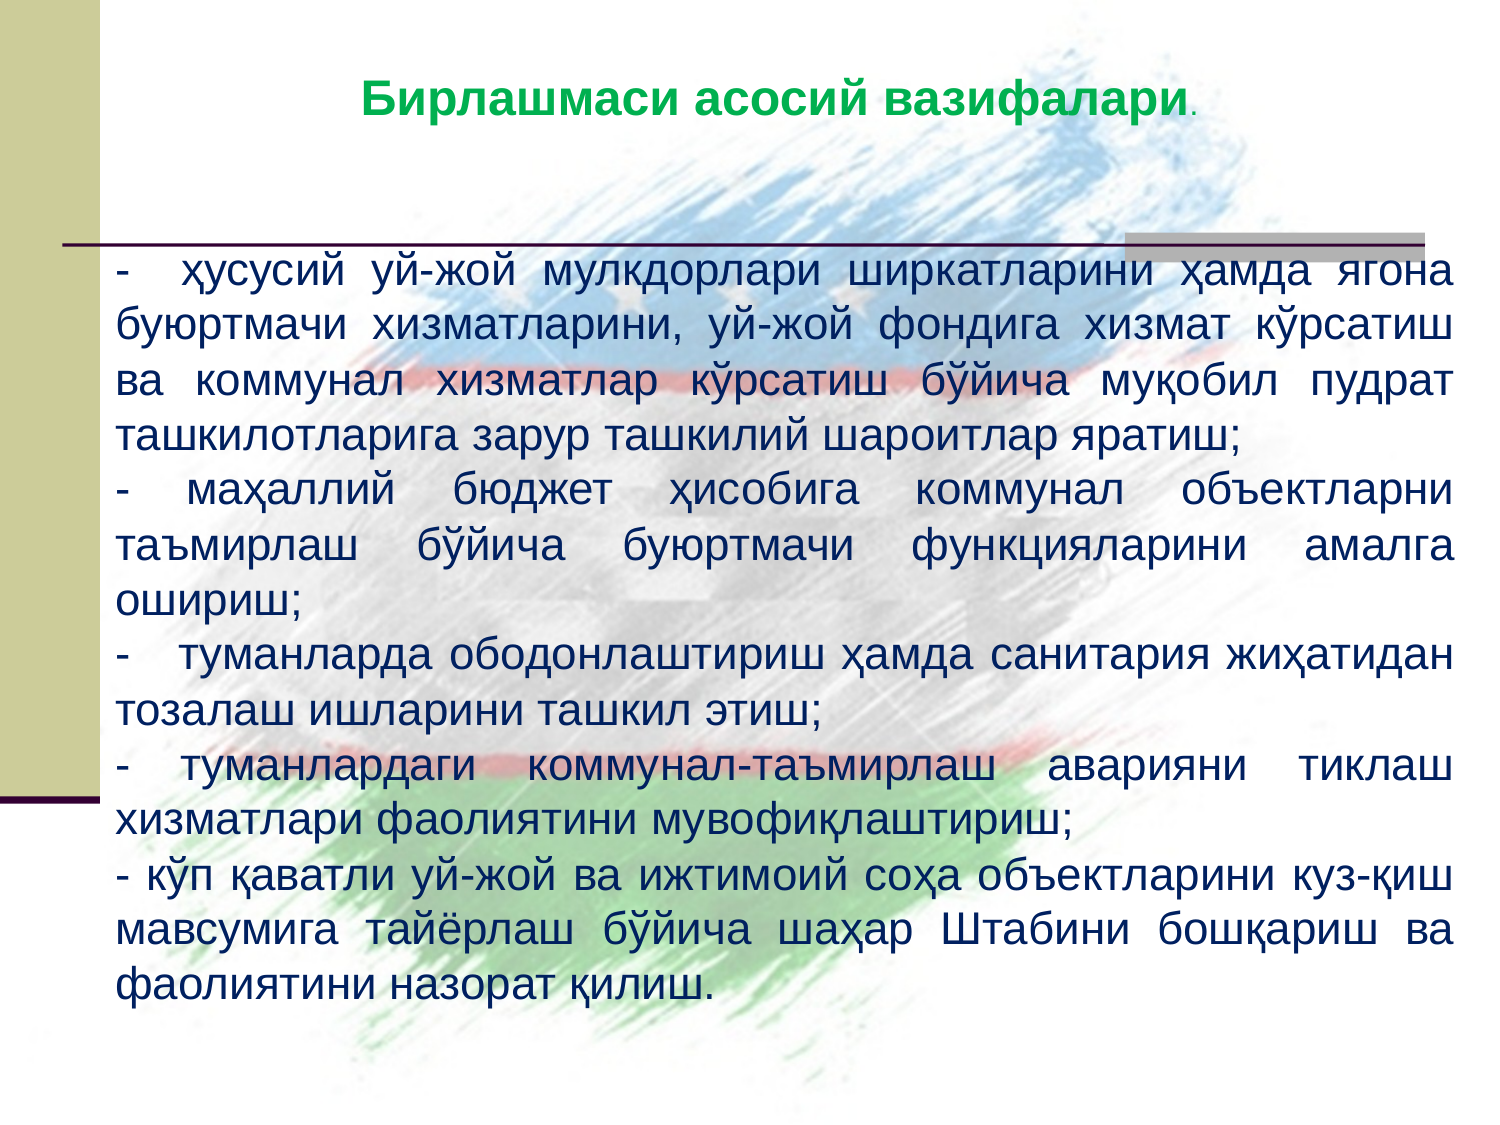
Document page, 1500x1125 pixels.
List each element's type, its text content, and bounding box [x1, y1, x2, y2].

picture [0, 0, 1500, 1125]
title Бирлашмаси асосий вазифалари. [100, 42, 1459, 149]
list - ҳусусий уй-жой мулкдорлари ширкатларини ҳамда ягона буюртмачи хизматларини, уй-жой фондига хизмат кўрсатиш ва коммунал хизматлар кўрсатиш бўйича муқобил пудрат ташкилотларига зарур ташкилий шароитлар яратиш; - маҳаллий бюджет ҳисобига коммунал объектларни таъмирлаш бўйича буюртмачи функцияларини амалга ошириш; - туманларда ободонлаштириш ҳамда санитария жиҳатидан тозалаш ишларини ташкил этиш; - туманлардаги коммунал-таъмирлаш аварияни тиклаш хизматлари фаолиятини мувофиқлаштириш; - кўп қаватли уй-жой ва ижтимоий соҳа объектларини куз-қиш мавсумига тайёрлаш бўйича шаҳар Штабини бошқариш ва фаолиятини назорат қилиш. [100, 231, 1471, 1083]
